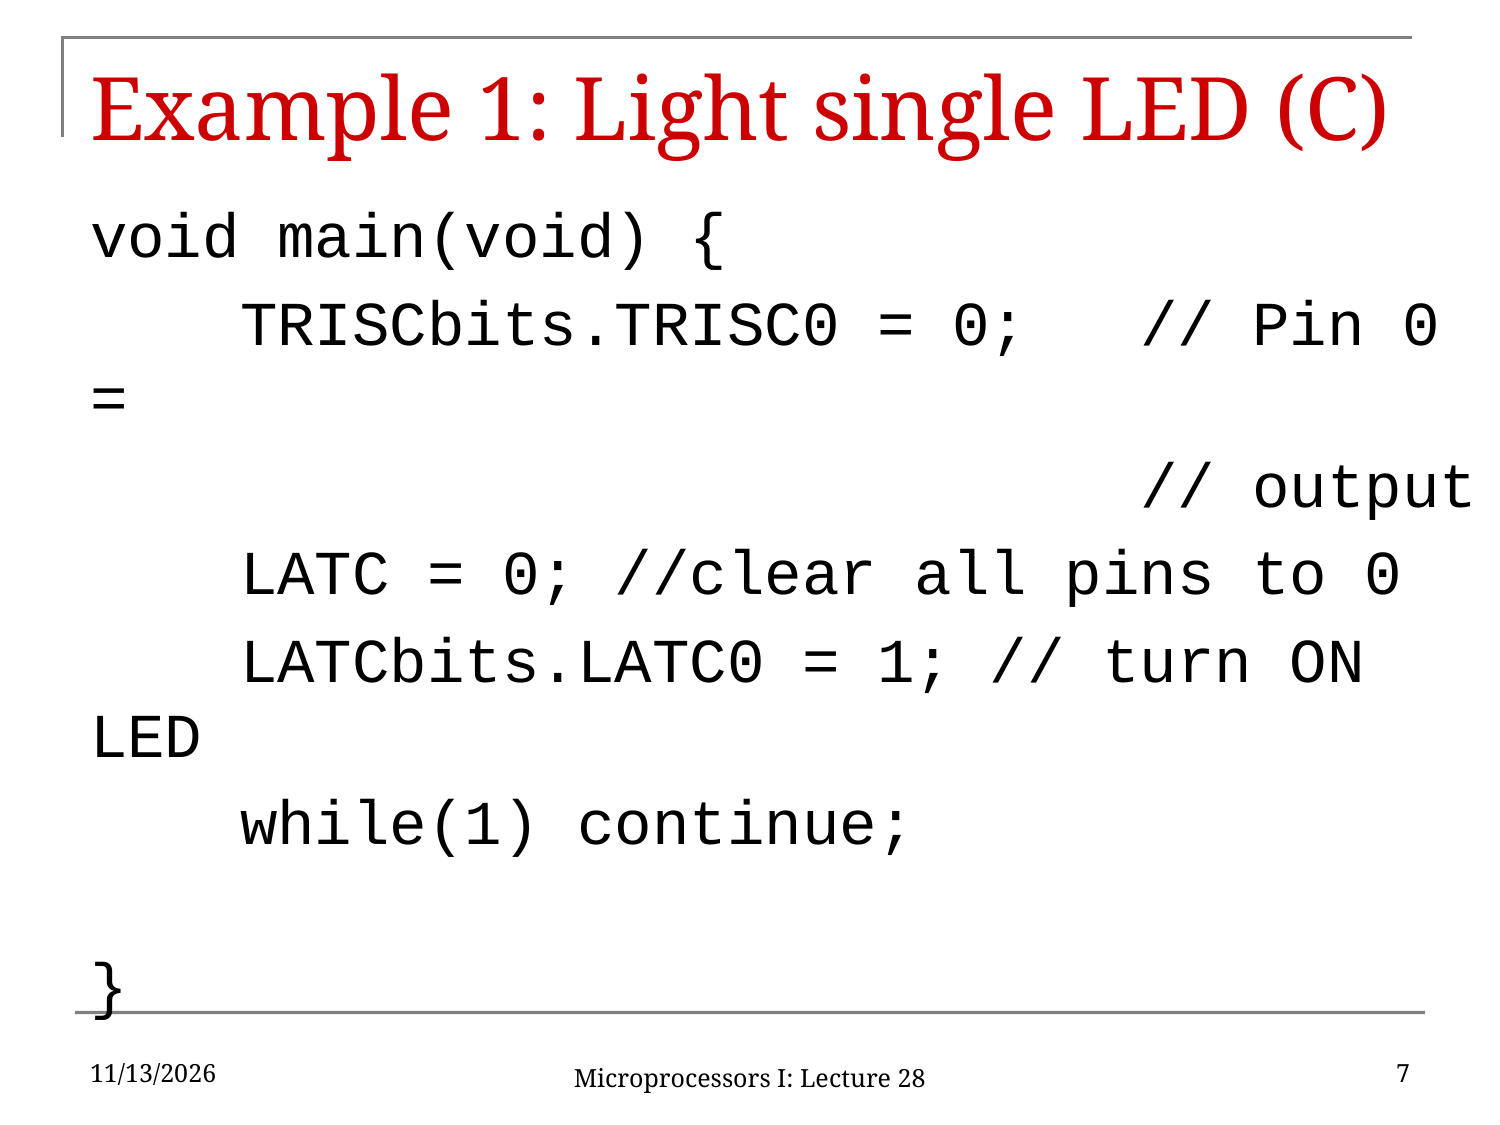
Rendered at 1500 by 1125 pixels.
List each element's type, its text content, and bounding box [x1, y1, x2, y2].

footer Microprocessors I: Lecture 28 [512, 1024, 988, 1101]
list void main(void) { TRISCbits.TRISC0 = 0; // Pin 0 = // output LATC = 0; //clear all pins to 0 LATCbits.LATC0 = 1; // turn ON LED while(1) continue; } [75, 187, 1500, 1006]
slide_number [74, 1023, 426, 1100]
slide_number 7 [1074, 1023, 1426, 1100]
title Example 1: Light single LED (C) [75, 45, 1425, 163]
